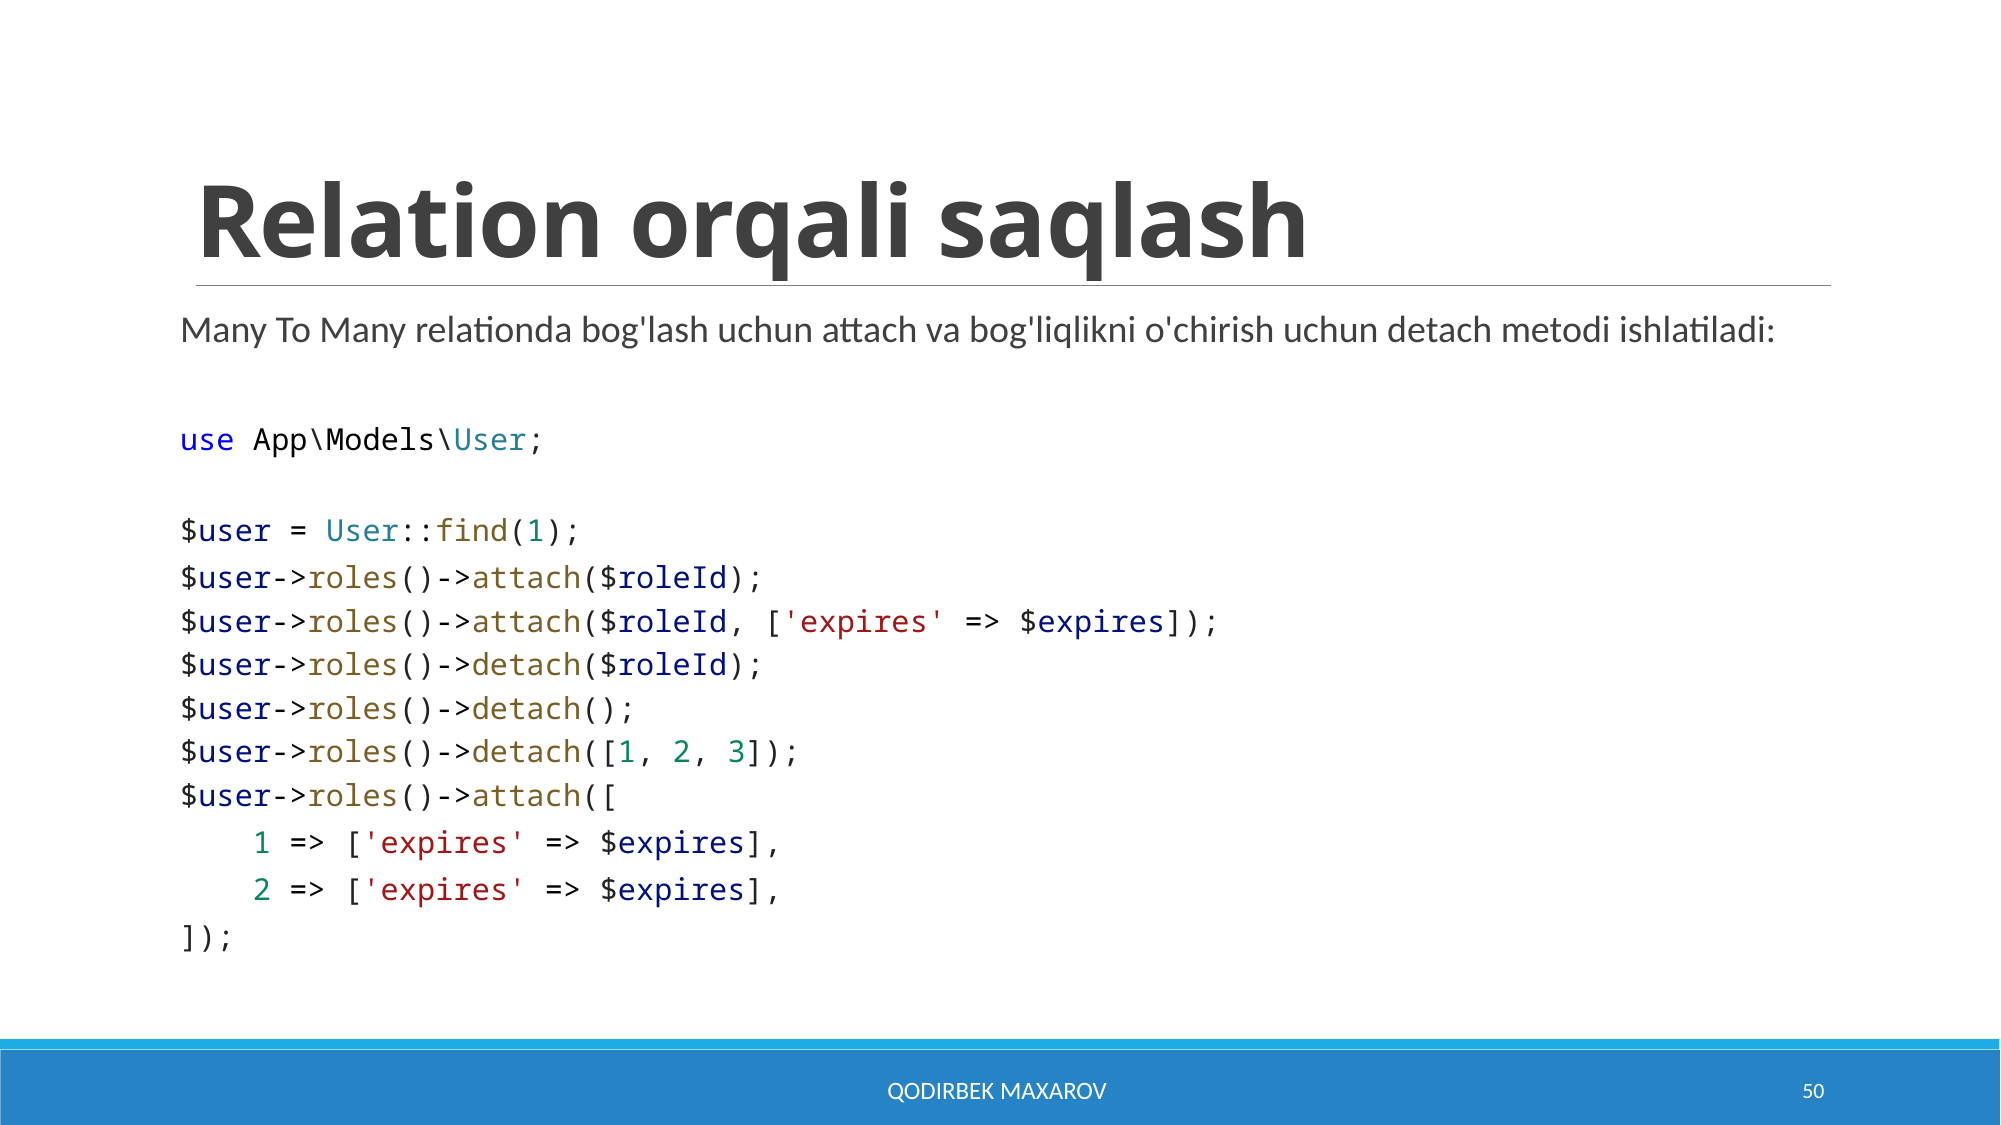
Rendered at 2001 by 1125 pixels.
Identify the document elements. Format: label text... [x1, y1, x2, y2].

list Many To Many relationda bog'lash uchun attach va bog'liqlikni o'chirish uchun detach metodi ishlatiladi: use App\Models\User; $user = User::find(1); $user->roles()->attach($roleId); $user->roles()->attach($roleId, ['expires' => $expires]); $user->roles()->detach($roleId); $user->roles()->detach(); $user->roles()->detach([1, 2, 3]); $user->roles()->attach([ 1 => ['expires' => $expires], 2 => ['expires' => $expires], ]); [180, 302, 1830, 963]
footer Qodirbek Maxarov [604, 1059, 1396, 1120]
title Relation orqali saqlash [180, 47, 1830, 285]
slide_number 50 [1624, 1059, 1840, 1120]
